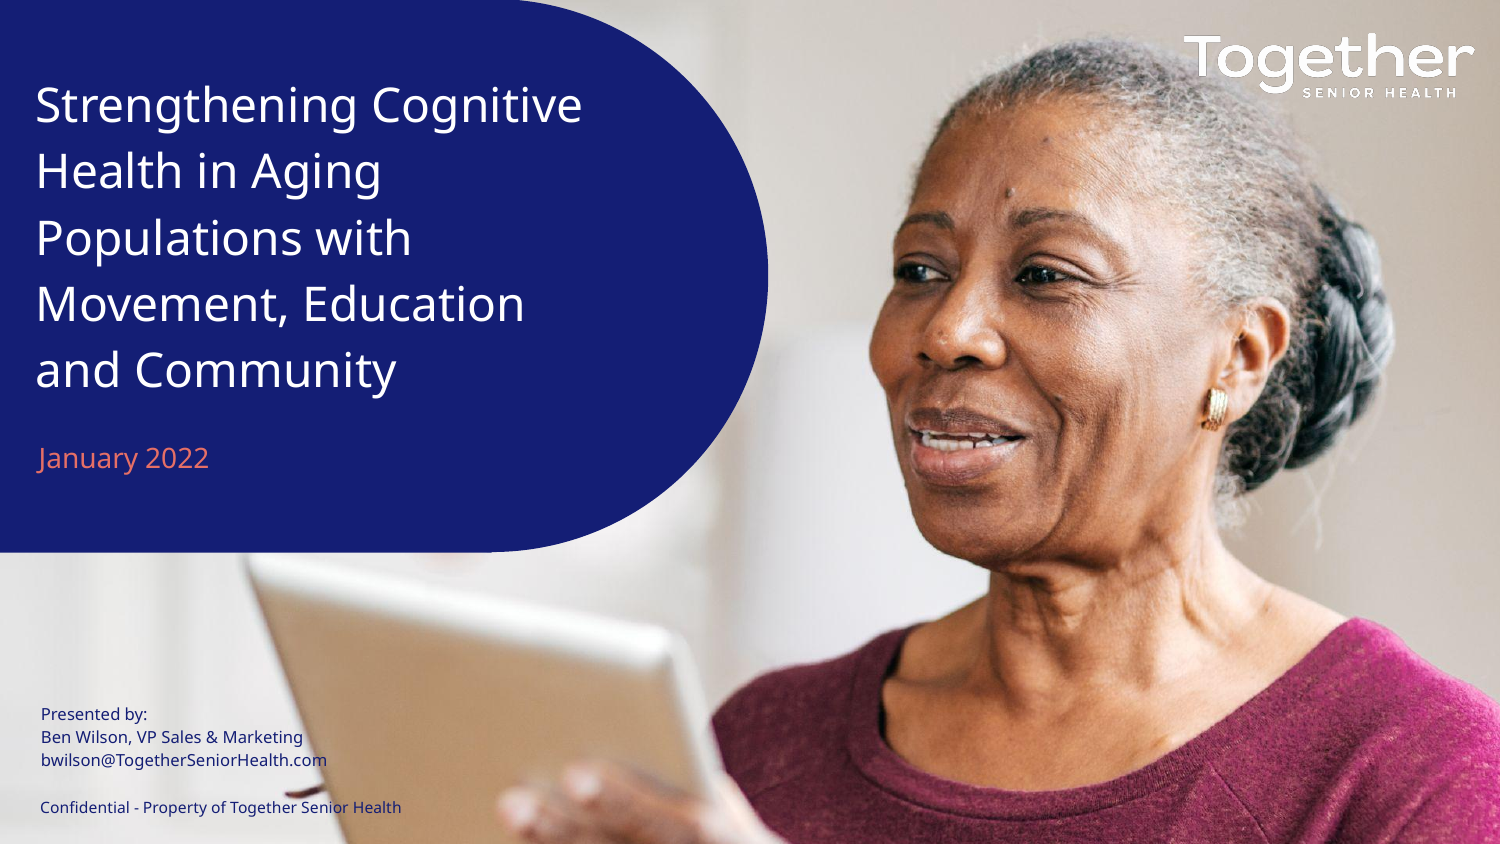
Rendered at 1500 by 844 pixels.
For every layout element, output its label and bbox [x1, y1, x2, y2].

picture [0, 0, 1500, 844]
text_box [0, 0, 769, 553]
